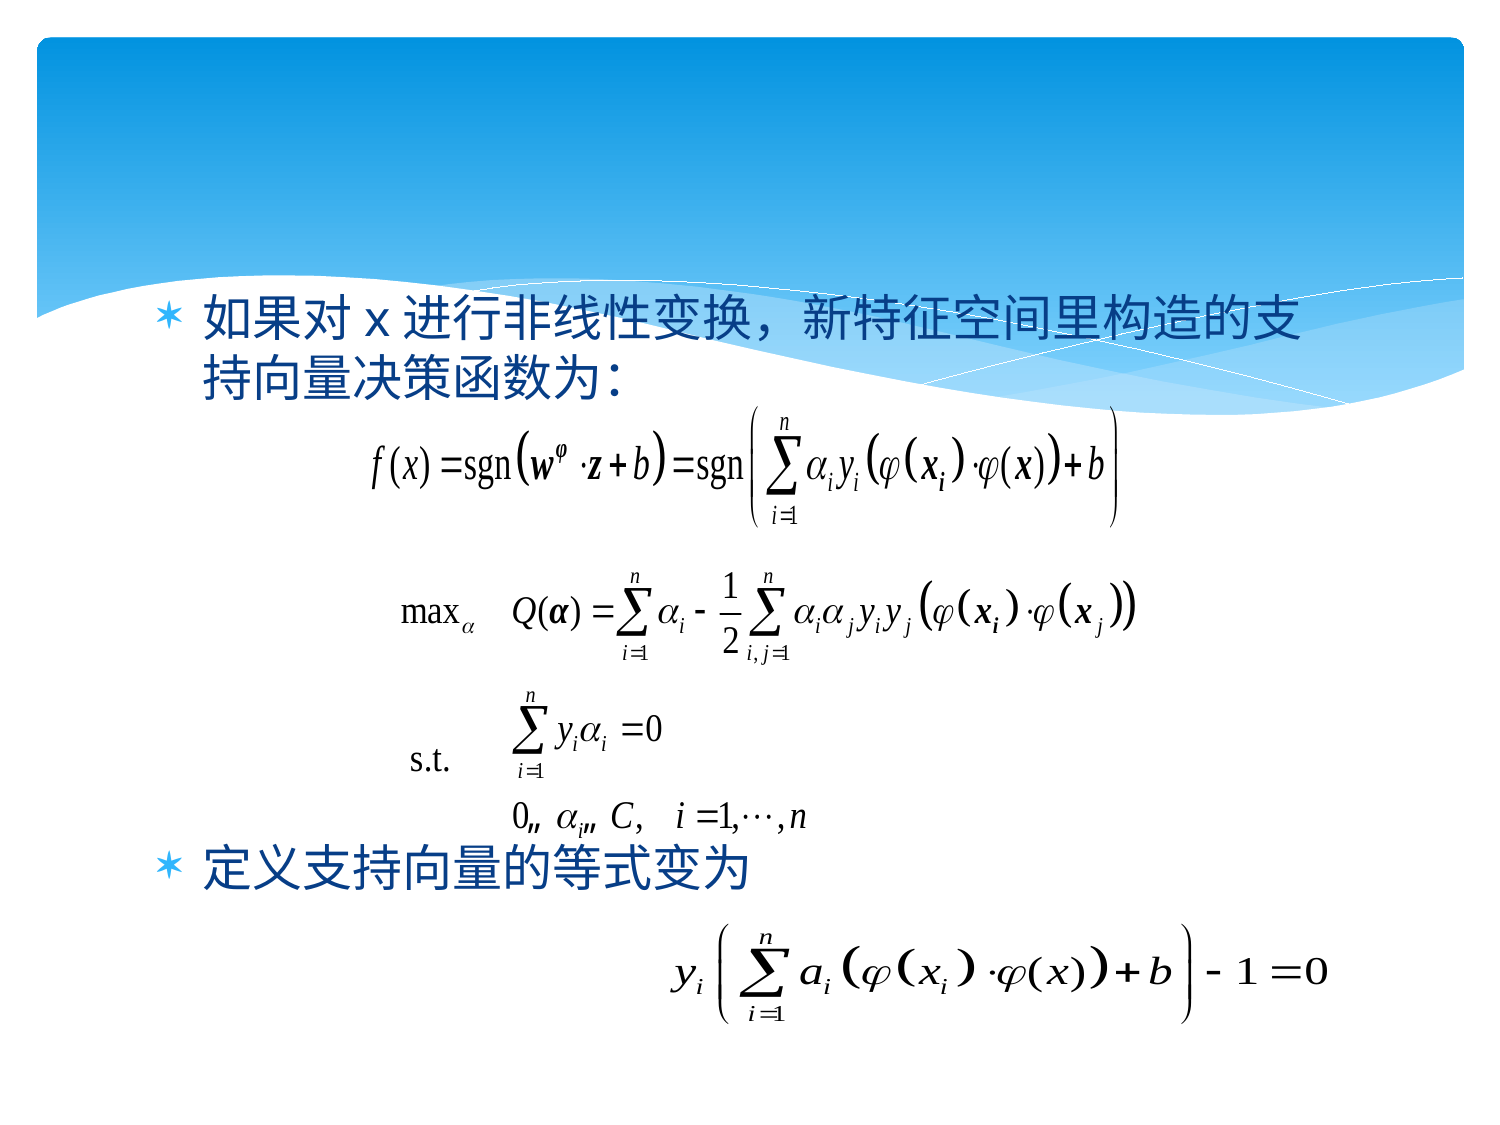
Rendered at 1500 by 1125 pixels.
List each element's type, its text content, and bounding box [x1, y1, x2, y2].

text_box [359, 395, 1129, 540]
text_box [395, 559, 1140, 847]
list 如果对x进行非线性变换，新特征空间里构造的支持向量决策函数为： 定义支持向量的等式变为 [142, 278, 1358, 1023]
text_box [661, 914, 1336, 1034]
